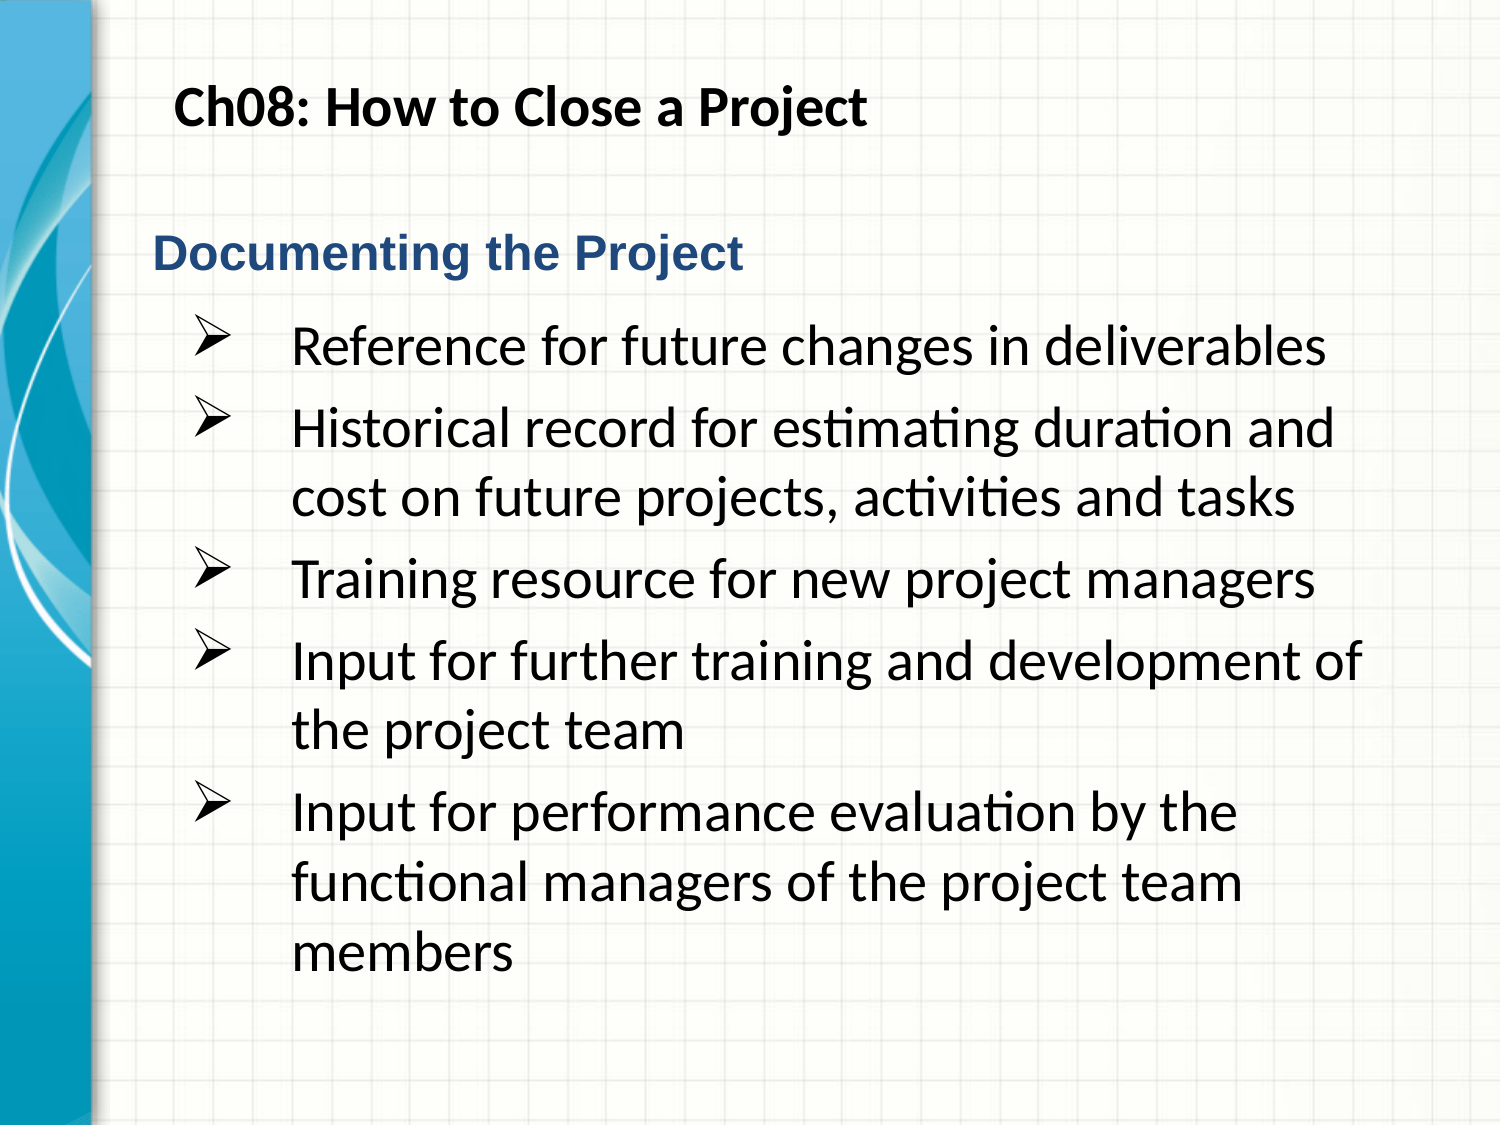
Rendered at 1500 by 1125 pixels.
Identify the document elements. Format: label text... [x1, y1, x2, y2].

picture [0, 0, 1500, 1125]
text_box Documenting the Project [137, 212, 1463, 288]
title Ch08: How to Close a Project [142, 43, 1482, 150]
list Reference for future changes in deliverables Historical record for estimating duration and cost on future projects, activities and tasks Training resource for new project managers Input for further training and development of the project team Input for performance evaluation by the functional managers of the project team members [174, 299, 1450, 1050]
